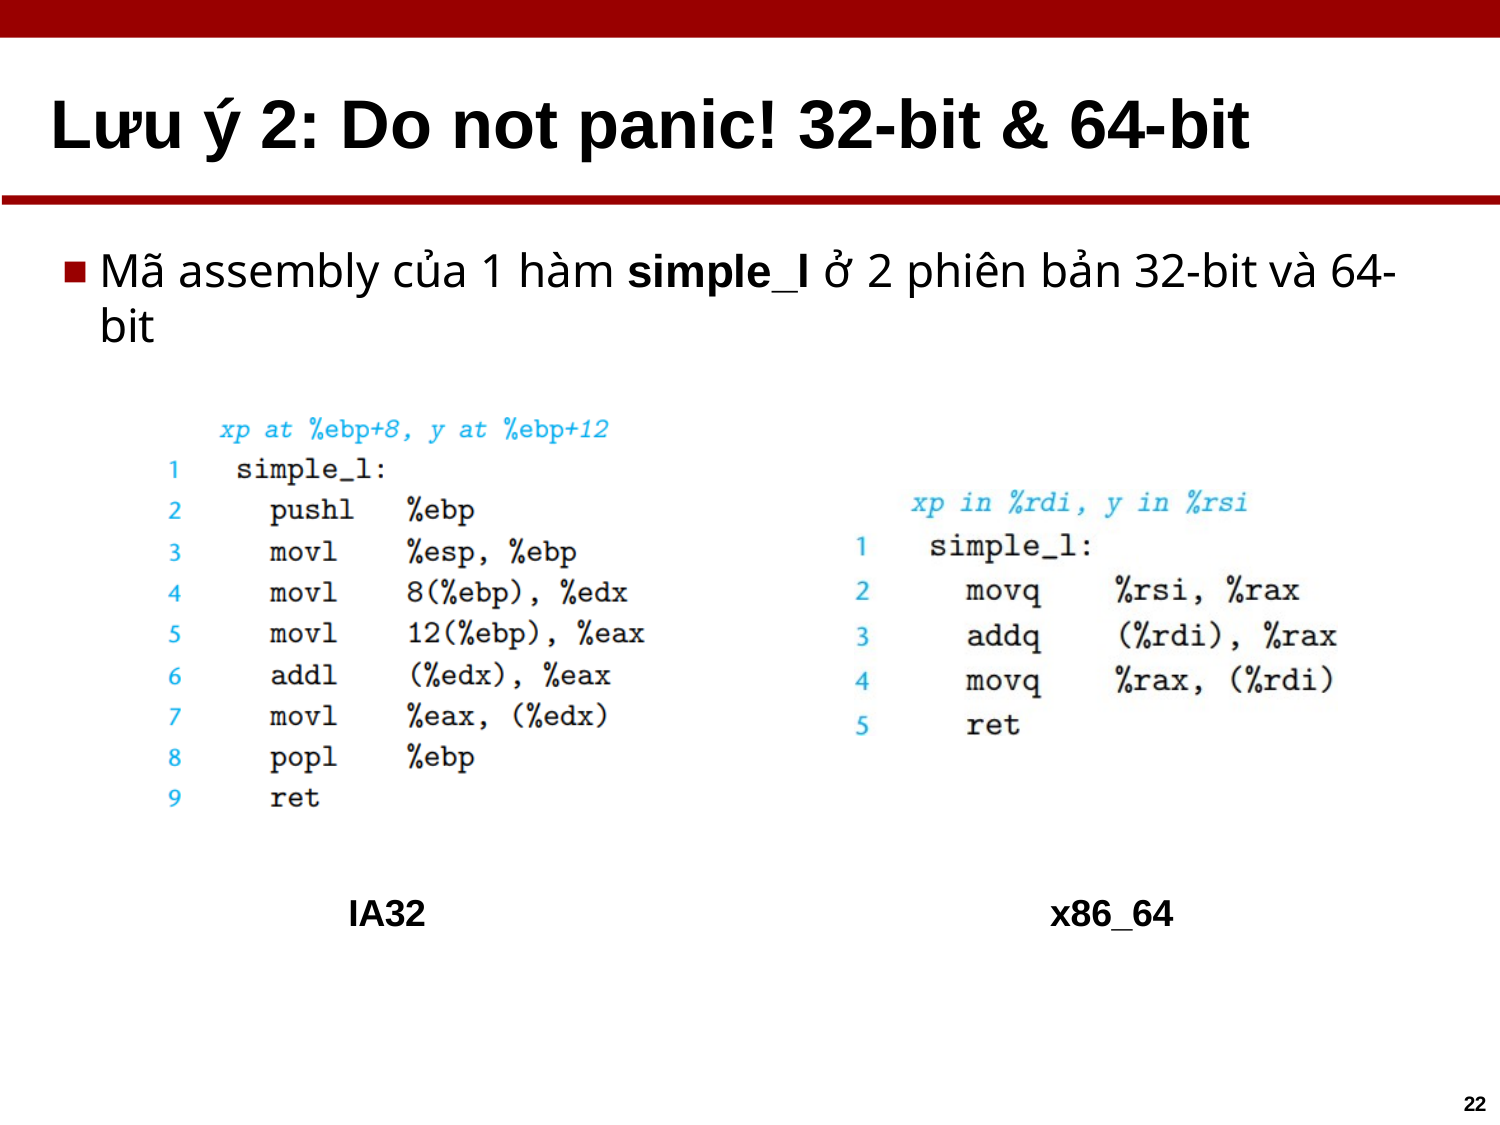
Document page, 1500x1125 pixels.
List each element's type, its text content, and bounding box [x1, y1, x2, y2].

picture [166, 416, 647, 808]
picture [854, 489, 1339, 736]
title Lưu ý 2: Do not panic! 32-bit & 64-bit [0, 36, 1500, 268]
text_box Mã assembly của 1 hàm simple_l ở 2 phiên bản 32-bit và 64-bit [60, 239, 1408, 352]
text_box IA32 [346, 886, 429, 934]
slide_number 22 [1457, 1089, 1492, 1125]
text_box [1, 195, 1500, 205]
text_box x86_64 [1048, 886, 1177, 934]
